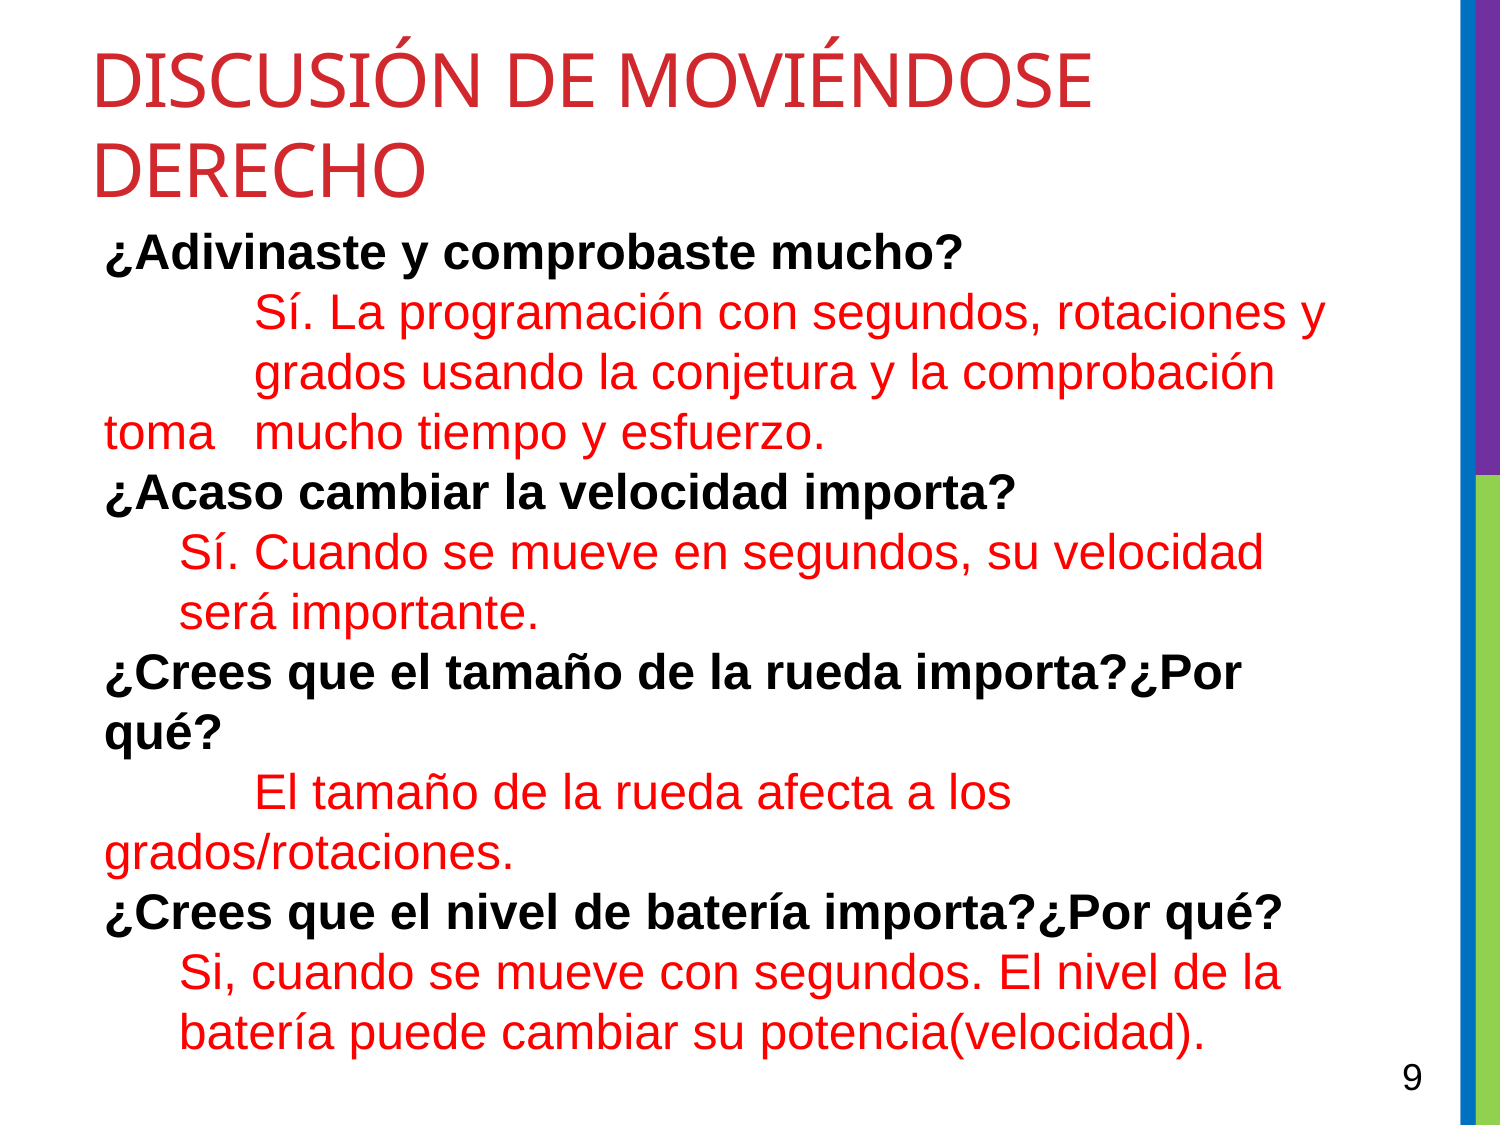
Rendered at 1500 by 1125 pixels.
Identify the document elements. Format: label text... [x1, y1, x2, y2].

slide_number 9 [1387, 1045, 1491, 1106]
title Discusión De Moviéndose derecho [75, 25, 1428, 250]
text_box ¿Adivinaste y comprobaste mucho? Sí. La programación con segundos, rotaciones y grados usando la conjetura y la comprobación toma mucho tiempo y esfuerzo. ¿Acaso cambiar la velocidad importa? Sí. Cuando se mueve en segundos, su velocidad será importante. ¿Crees que el tamaño de la rueda importa?¿Por qué? El tamaño de la rueda afecta a los grados/rotaciones. ¿Crees que el nivel de batería importa?¿Por qué? Si, cuando se mueve con segundos. El nivel de la batería puede cambiar su potencia(velocidad). [89, 151, 1356, 1067]
